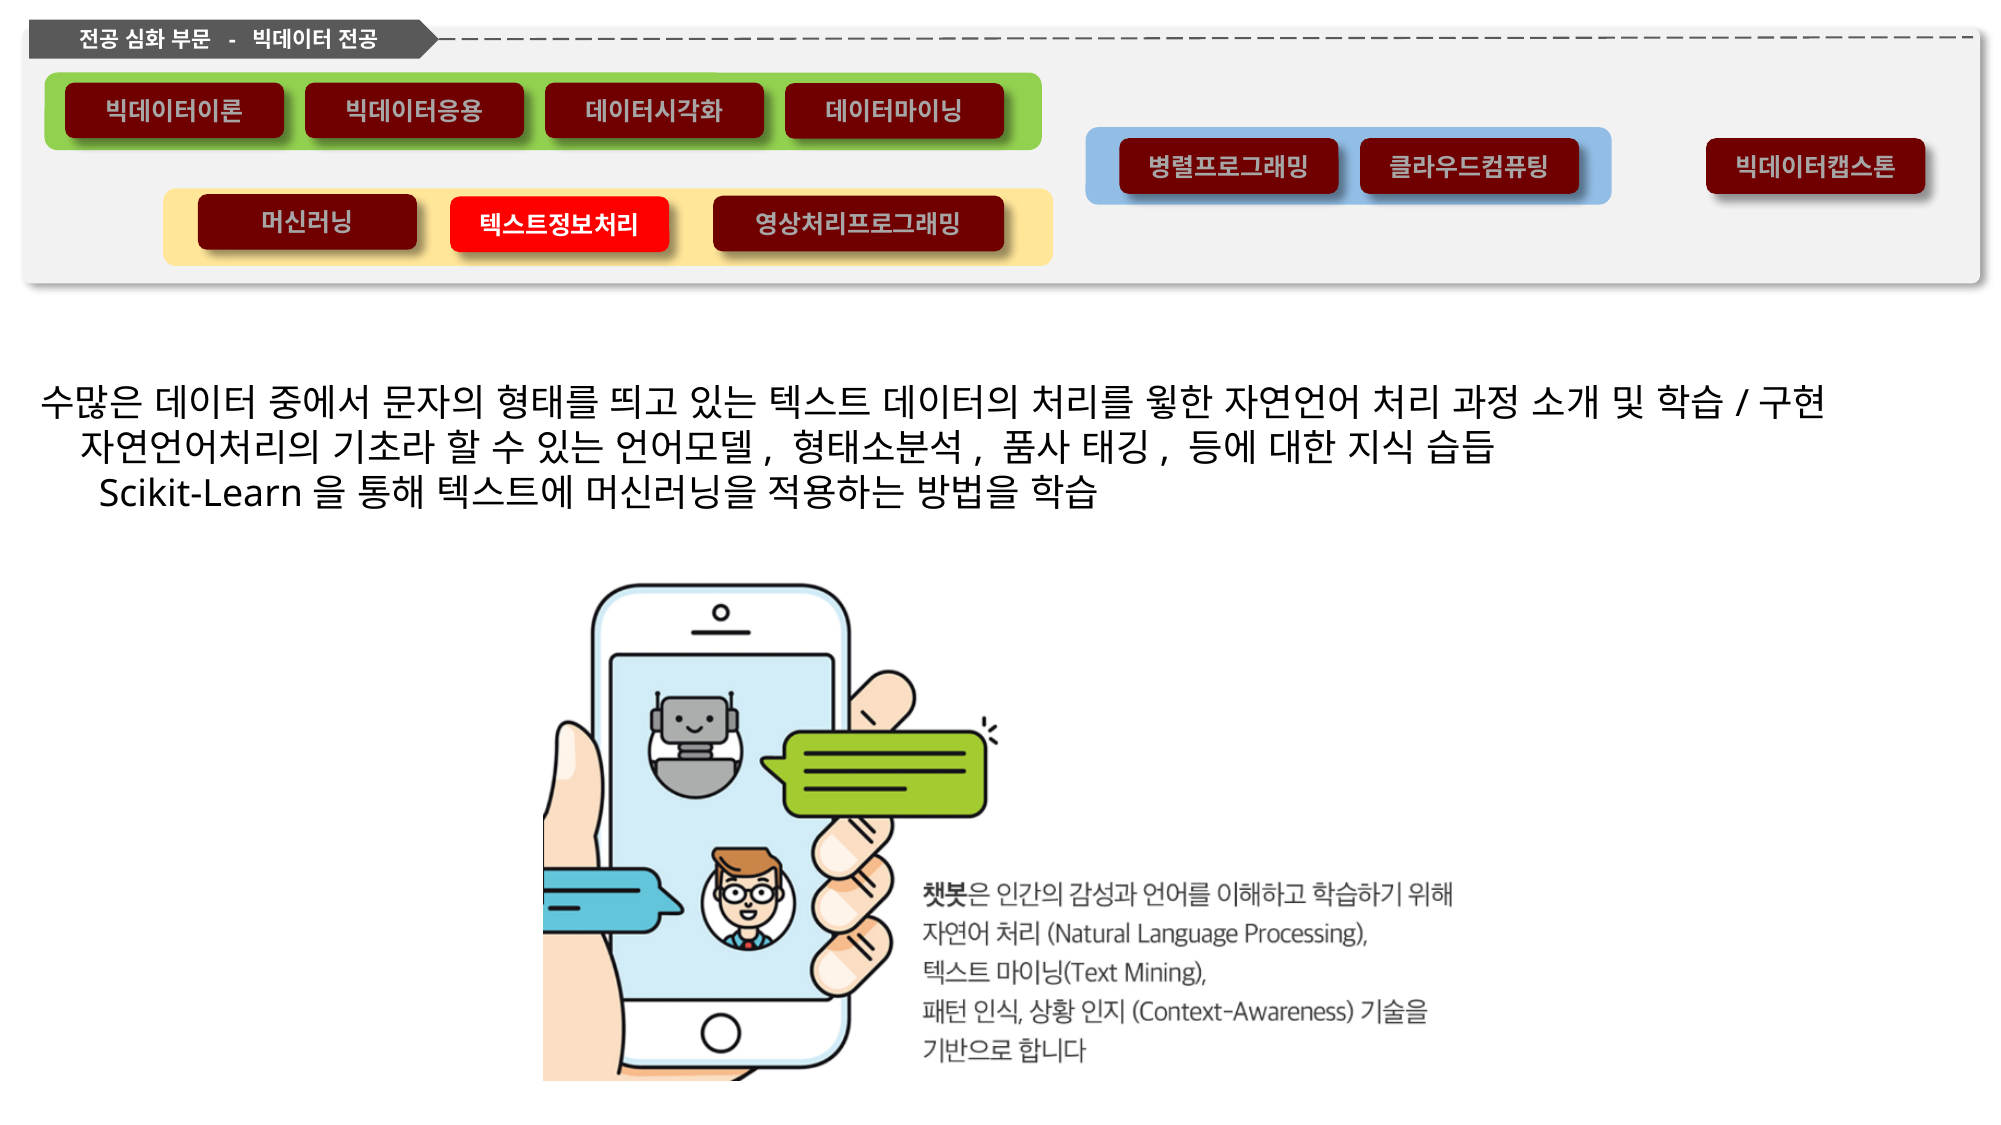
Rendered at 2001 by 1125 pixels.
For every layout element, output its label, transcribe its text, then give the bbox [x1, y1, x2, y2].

text_box 병렬프로그래밍 [1118, 137, 1340, 195]
text_box 데이터마이닝 [783, 82, 1006, 140]
text_box [1084, 126, 1613, 206]
text_box 빅데이터이론 [63, 81, 286, 140]
text_box 머신러닝 [196, 193, 419, 251]
text_box 텍스트정보처리 [449, 195, 671, 254]
text_box 클라우드컴퓨팅 [1359, 137, 1581, 195]
text_box 빅데이터응용 [303, 81, 526, 140]
text_box 데이터시각화 [543, 81, 766, 140]
text_box [21, 27, 1982, 285]
text_box [162, 187, 1055, 268]
picture [543, 580, 1464, 1081]
text_box [43, 71, 1043, 152]
text_box 영상처리프로그래밍 [712, 194, 1006, 253]
text_box 빅데이터캡스톤 [1705, 137, 1927, 195]
text_box 수많은 데이터 중에서 문자의 형태를 띄고 있는 텍스트 데이터의 처리를 윟한 자연언어 처리 과정 소개 및 학습/구현 자연언어처리의 기초라 할 수 있는 언어모델, 형태소분석, 품사 태깅, 등에 대한 지식 습듭 Scikit-Learn을 통해 텍스트에 머신러닝을 적용하는 방법을 학습 [25, 371, 1843, 522]
text_box 전공 심화 부문 - 빅데이터 전공 [28, 18, 439, 60]
